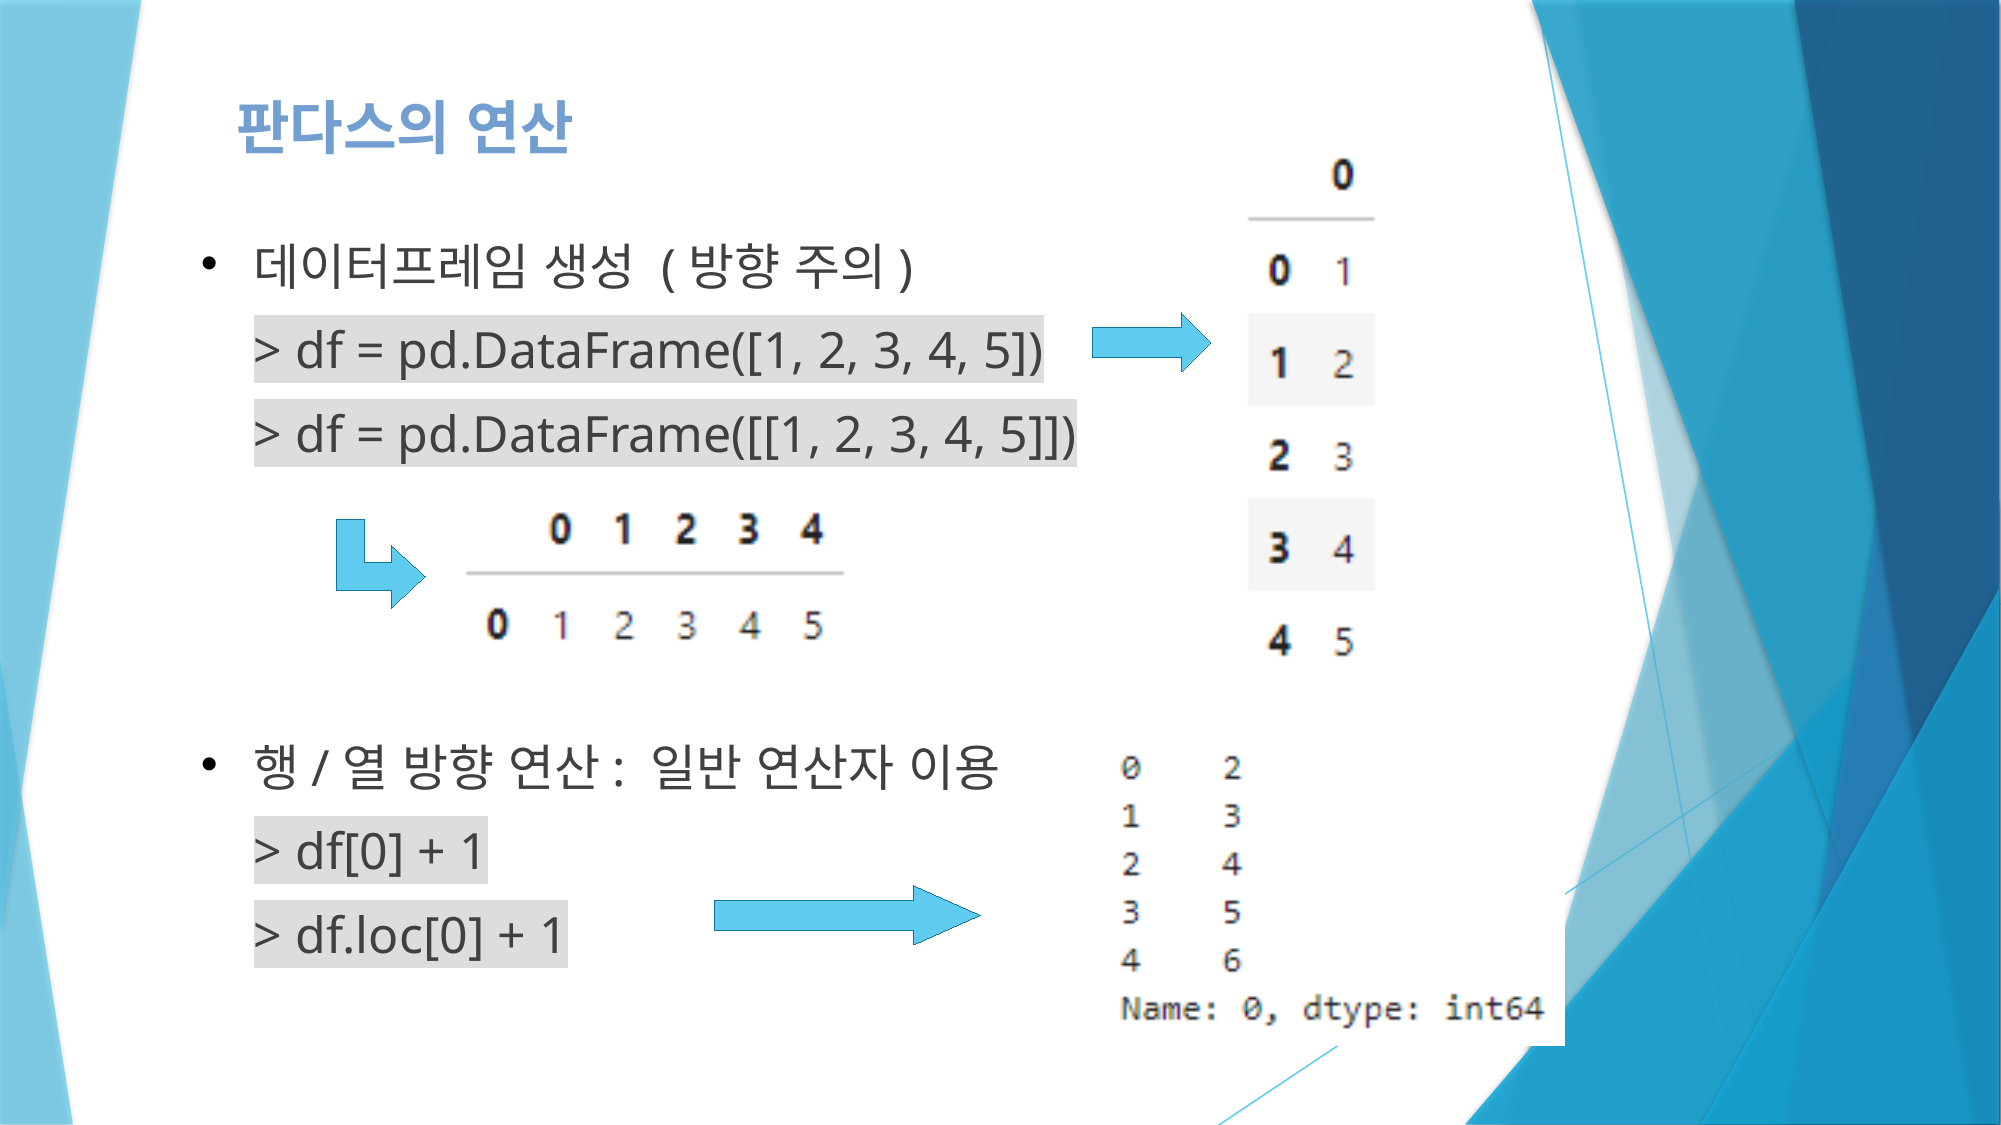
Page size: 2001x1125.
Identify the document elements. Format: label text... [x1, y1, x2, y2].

text_box [1092, 312, 1211, 372]
title 판다스의 연산 [236, 54, 1451, 207]
picture [452, 495, 857, 677]
picture [1240, 126, 1388, 709]
list 데이터프레임 생성 (방향 주의) > df = pd.DataFrame([1, 2, 3, 4, 5]) > df = pd.DataFrame([[1, 2, 3, 4, 5]]) 행/열 방향 연산: 일반 연산자 이용 > df[0] + 1 > df.loc[0] + 1 [183, 242, 1512, 1046]
picture [1101, 729, 1565, 1046]
text_box [336, 519, 426, 609]
text_box [714, 885, 981, 945]
